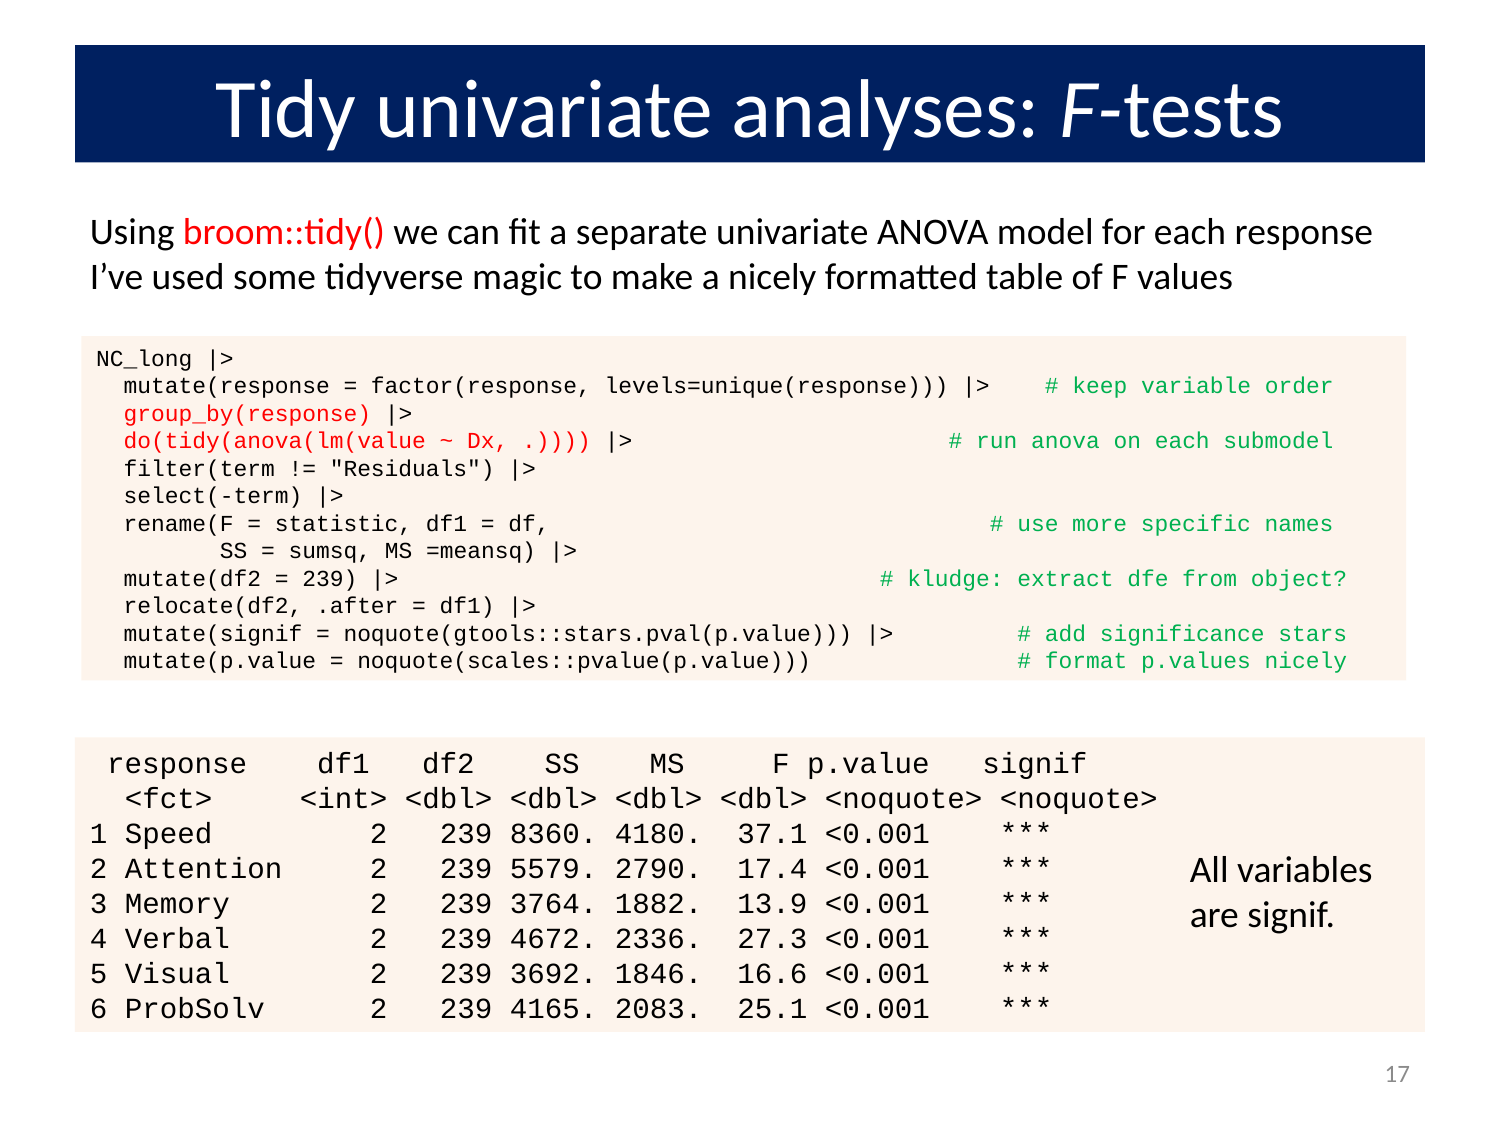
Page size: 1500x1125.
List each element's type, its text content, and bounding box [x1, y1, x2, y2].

text_box NC_long |> mutate(response = factor(response, levels=unique(response))) |> # keep variable order group_by(response) |> do(tidy(anova(lm(value ~ Dx, .)))) |> # run anova on each submodel filter(term != "Residuals") |> select(-term) |> rename(F = statistic, df1 = df, # use more specific names SS = sumsq, MS =meansq) |> mutate(df2 = 239) |> # kludge: extract dfe from object? relocate(df2, .after = df1) |> mutate(signif = noquote(gtools::stars.pval(p.value))) |> # add significance stars mutate(p.value = noquote(scales::pvalue(p.value))) # format p.values nicely [81, 336, 1407, 681]
slide_number 17 [1074, 1042, 1425, 1103]
text_box Using broom::tidy() we can fit a separate univariate ANOVA model for each response I’ve used some tidyverse magic to make a nicely formatted table of F values [74, 199, 1413, 305]
text_box All variables are signif. [1174, 837, 1413, 943]
text_box response df1 df2 SS MS F p.value signif <fct> <int> <dbl> <dbl> <dbl> <dbl> <noquote> <noquote> 1 Speed 2 239 8360. 4180. 37.1 <0.001 *** 2 Attention 2 239 5579. 2790. 17.4 <0.001 *** 3 Memory 2 239 3764. 1882. 13.9 <0.001 *** 4 Verbal 2 239 4672. 2336. 27.3 <0.001 *** 5 Visual 2 239 3692. 1846. 16.6 <0.001 *** 6 ProbSolv 2 239 4165. 2083. 25.1 <0.001 *** [74, 737, 1425, 1032]
title Tidy univariate analyses: F-tests [75, 45, 1425, 163]
